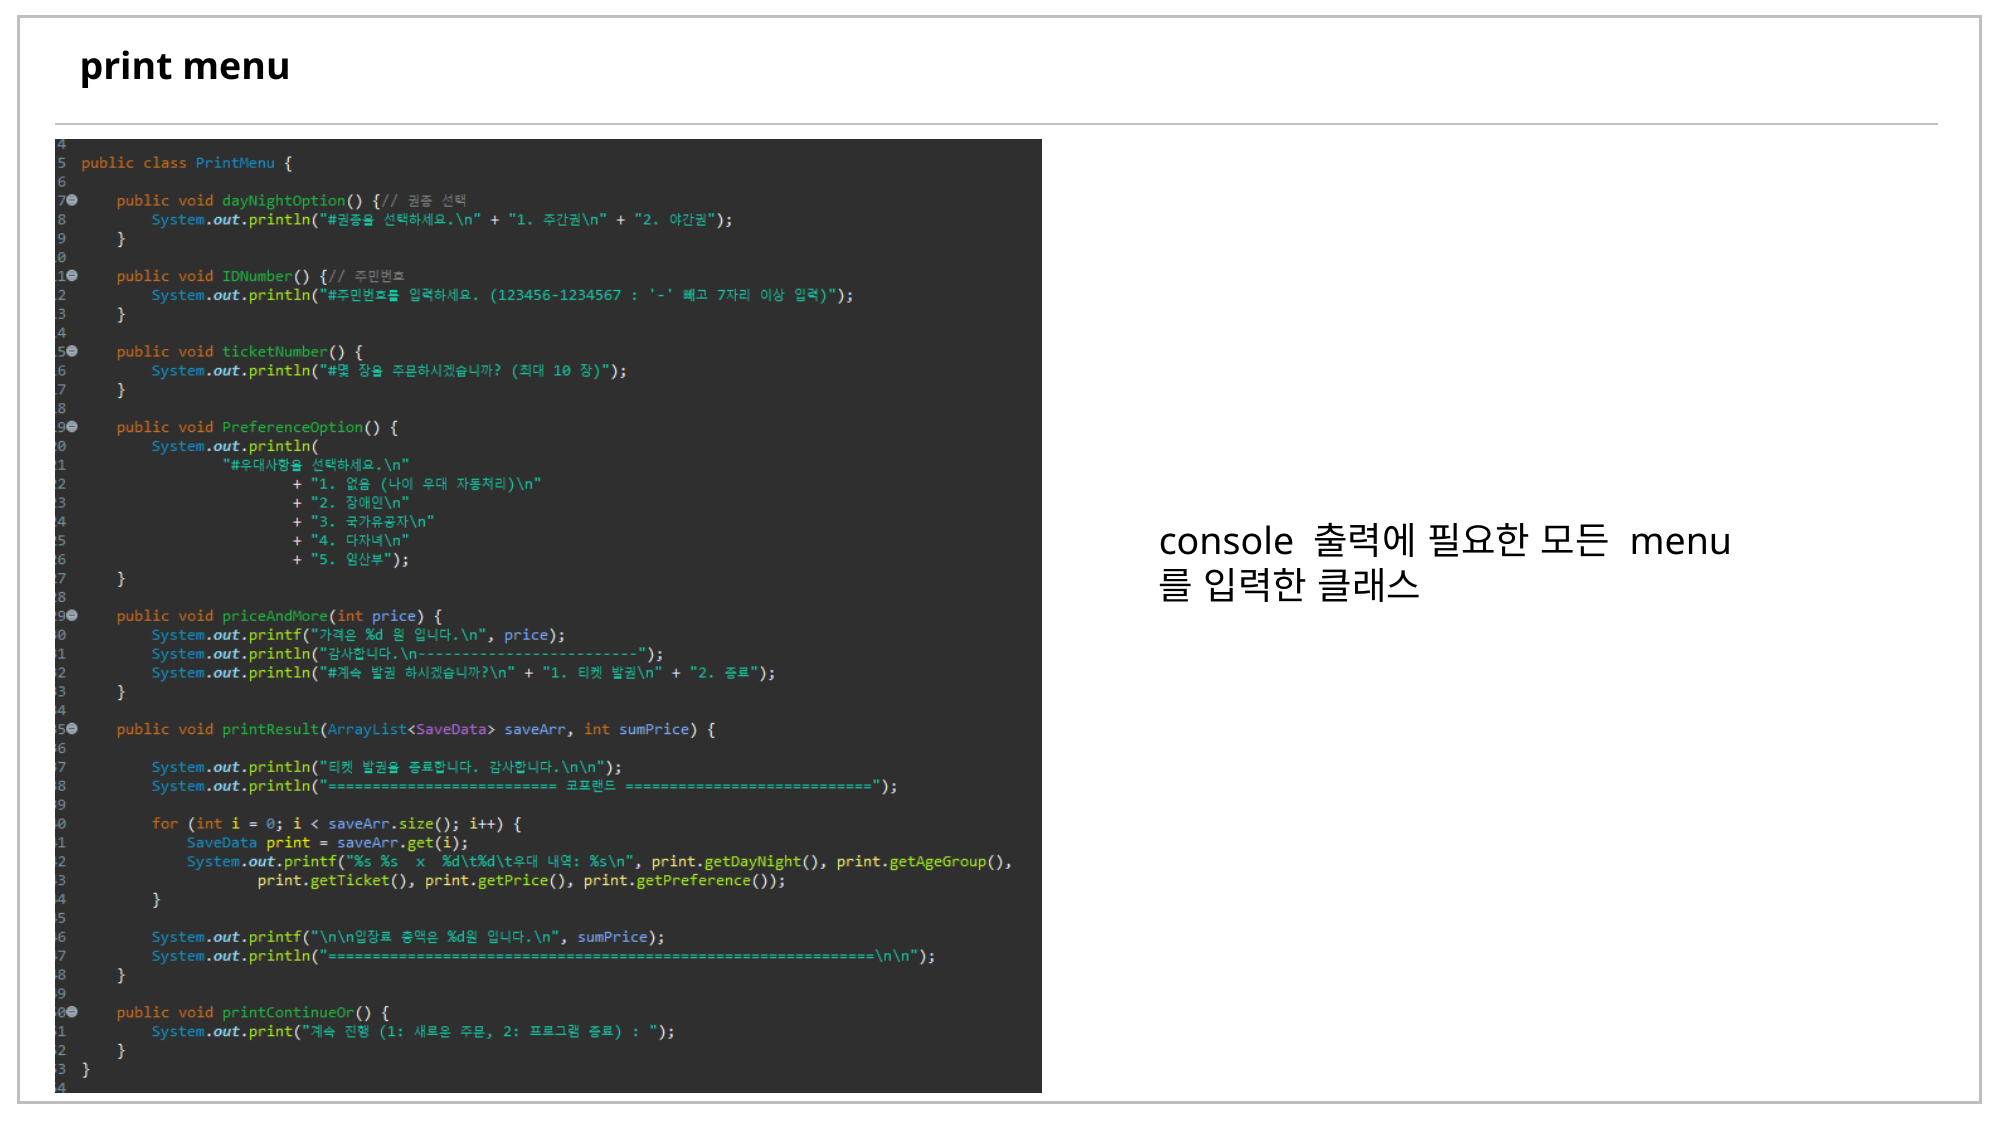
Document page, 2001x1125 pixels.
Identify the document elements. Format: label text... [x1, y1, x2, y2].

picture [55, 139, 1042, 1093]
text_box print menu [34, 34, 336, 95]
text_box console 출력에 필요한 모든 menu를 입력한 클래스 [1143, 510, 1772, 615]
